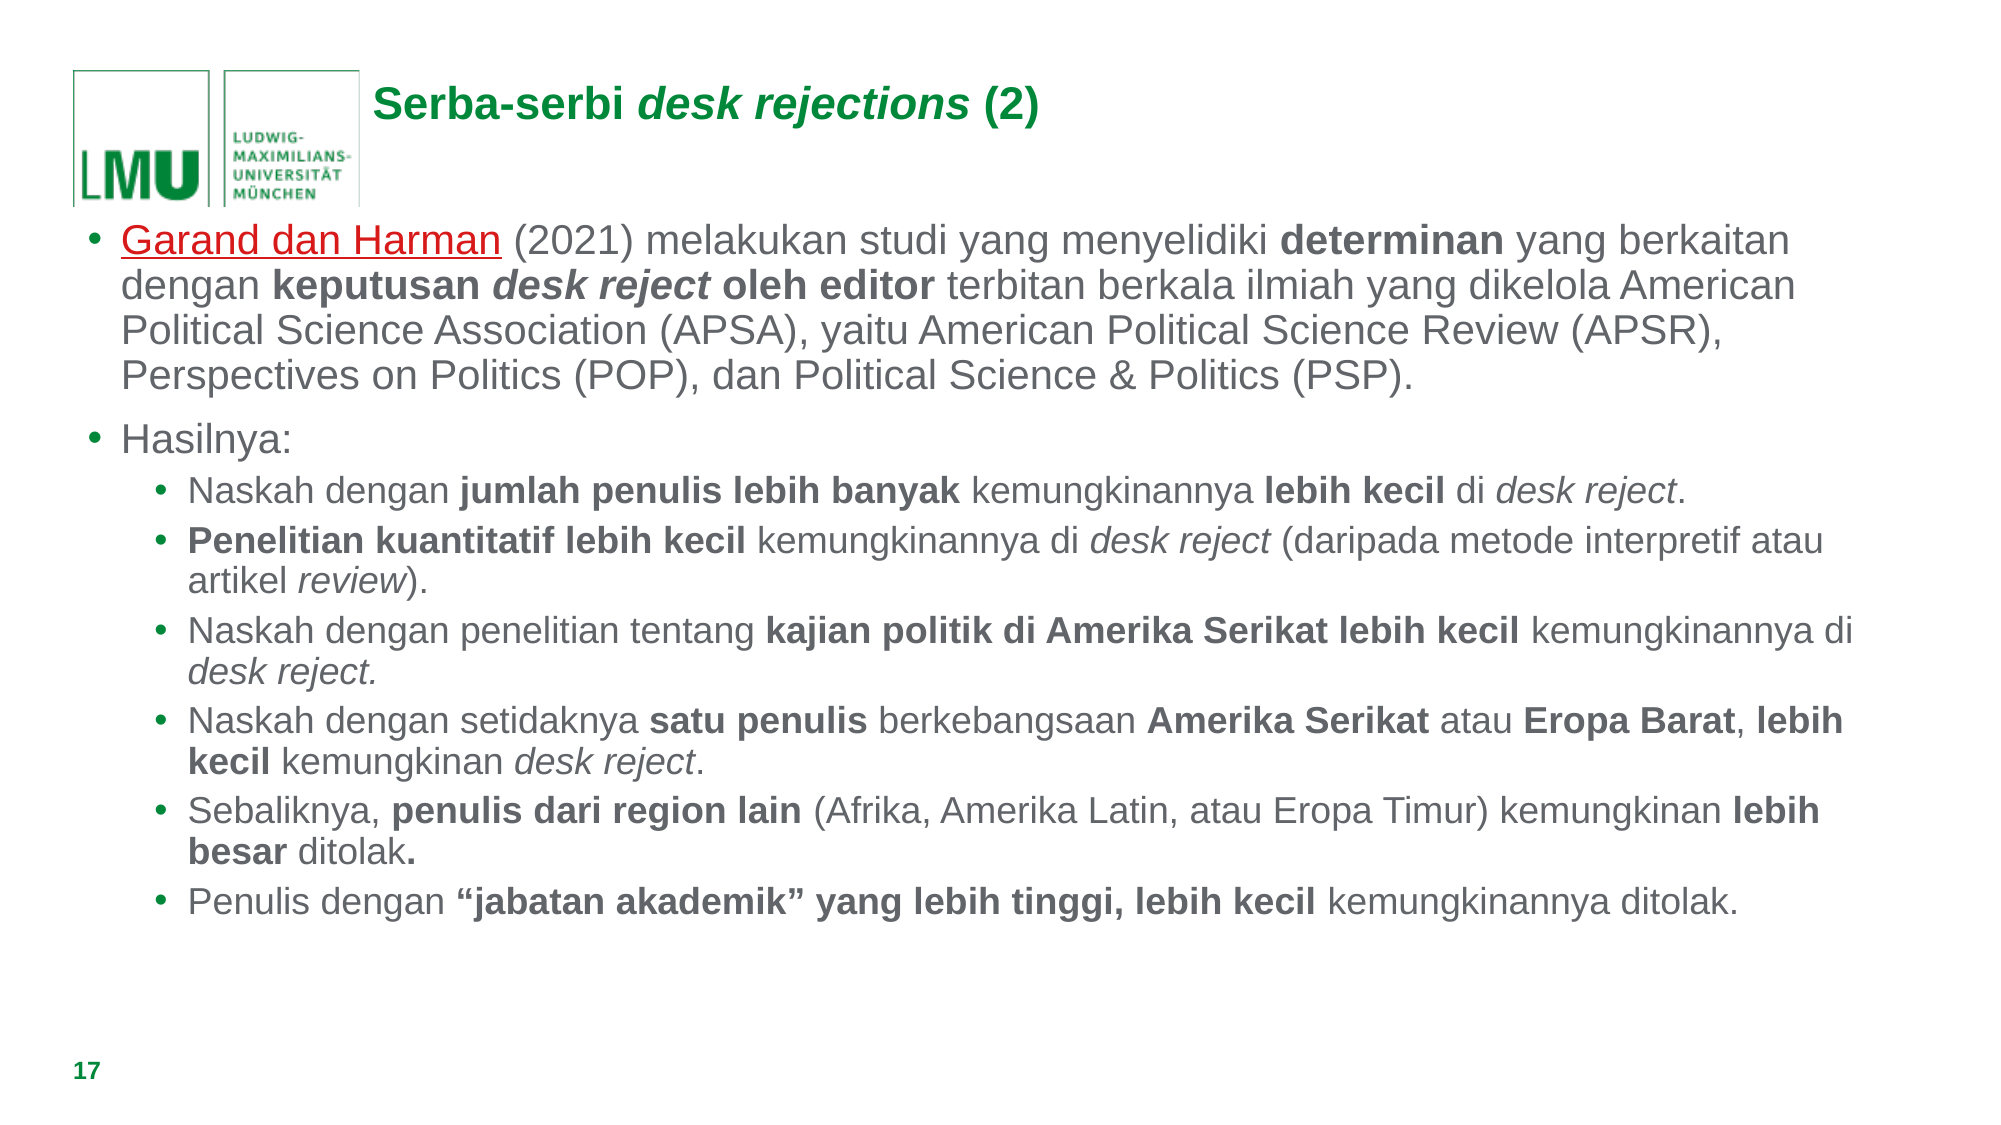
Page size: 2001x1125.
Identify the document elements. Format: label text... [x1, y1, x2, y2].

list Garand dan Harman (2021) melakukan studi yang menyelidiki determinan yang berkaitan dengan keputusan desk reject oleh editor terbitan berkala ilmiah yang dikelola American Political Science Association (APSA), yaitu American Political Science Review (APSR), Perspectives on Politics (POP), dan Political Science & Politics (PSP). Hasilnya: Naskah dengan jumlah penulis lebih banyak kemungkinannya lebih kecil di desk reject. Penelitian kuantitatif lebih kecil kemungkinannya di desk reject (daripada metode interpretif atau artikel review). Naskah dengan penelitian tentang kajian politik di Amerika Serikat lebih kecil kemungkinannya di desk reject. Naskah dengan setidaknya satu penulis berkebangsaan Amerika Serikat atau Eropa Barat, lebih kecil kemungkinan desk reject. Sebaliknya, penulis dari region lain (Afrika, Amerika Latin, atau Eropa Timur) kemungkinan lebih besar ditolak. Penulis dengan “jabatan akademik” yang lebih tinggi, lebih kecil kemungkinannya ditolak. [72, 211, 1927, 1114]
title Serba-serbi desk rejections (2) [357, 72, 1928, 246]
